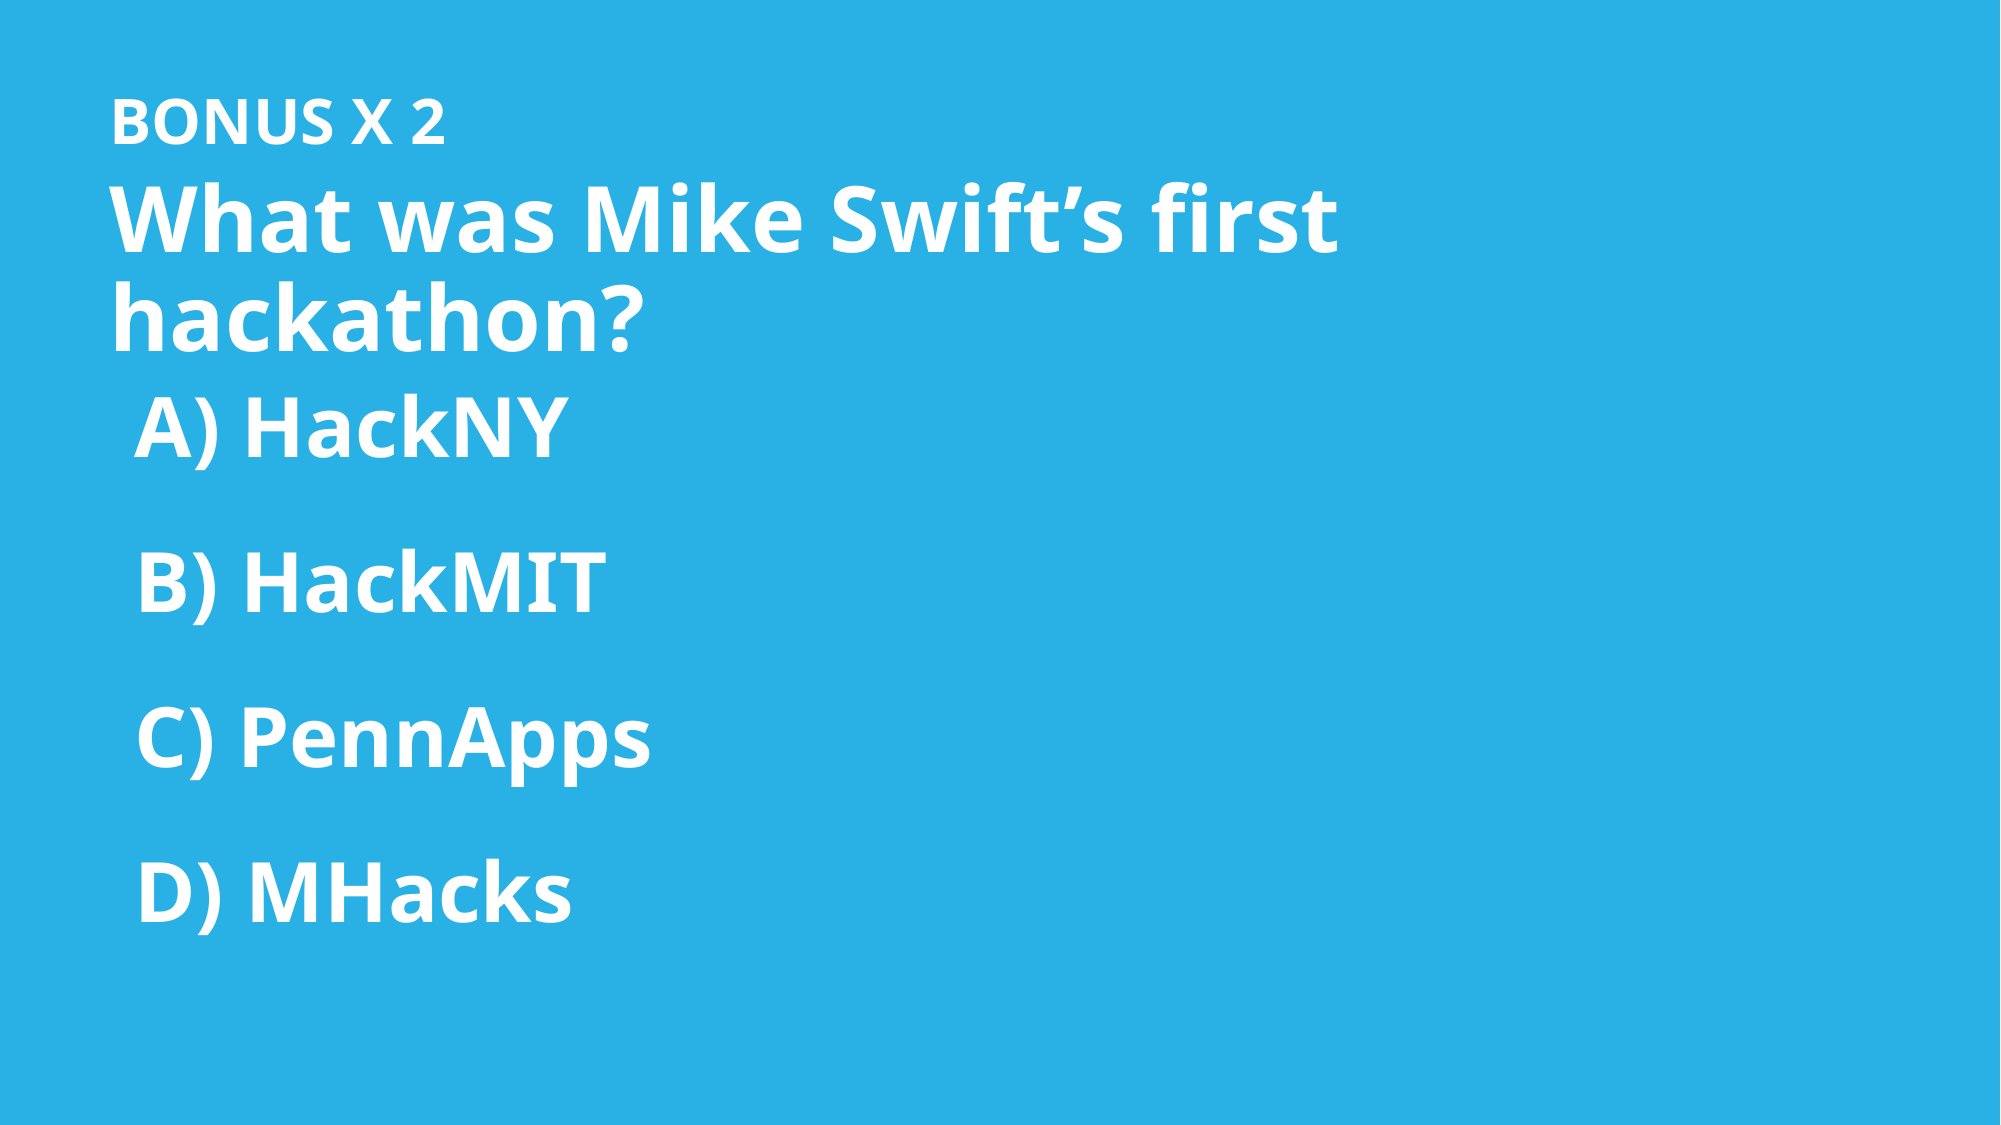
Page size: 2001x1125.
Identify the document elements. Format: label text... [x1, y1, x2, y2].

title BONUS X 2 [94, 83, 708, 165]
text_box B) HackMIT [119, 534, 1660, 688]
text_box A) HackNY [119, 378, 1660, 534]
text_box C) PennApps [119, 688, 1660, 844]
subtitle What was Mike Swift’s first hackathon? [94, 165, 1847, 321]
text_box D) MHacks [119, 844, 1660, 999]
